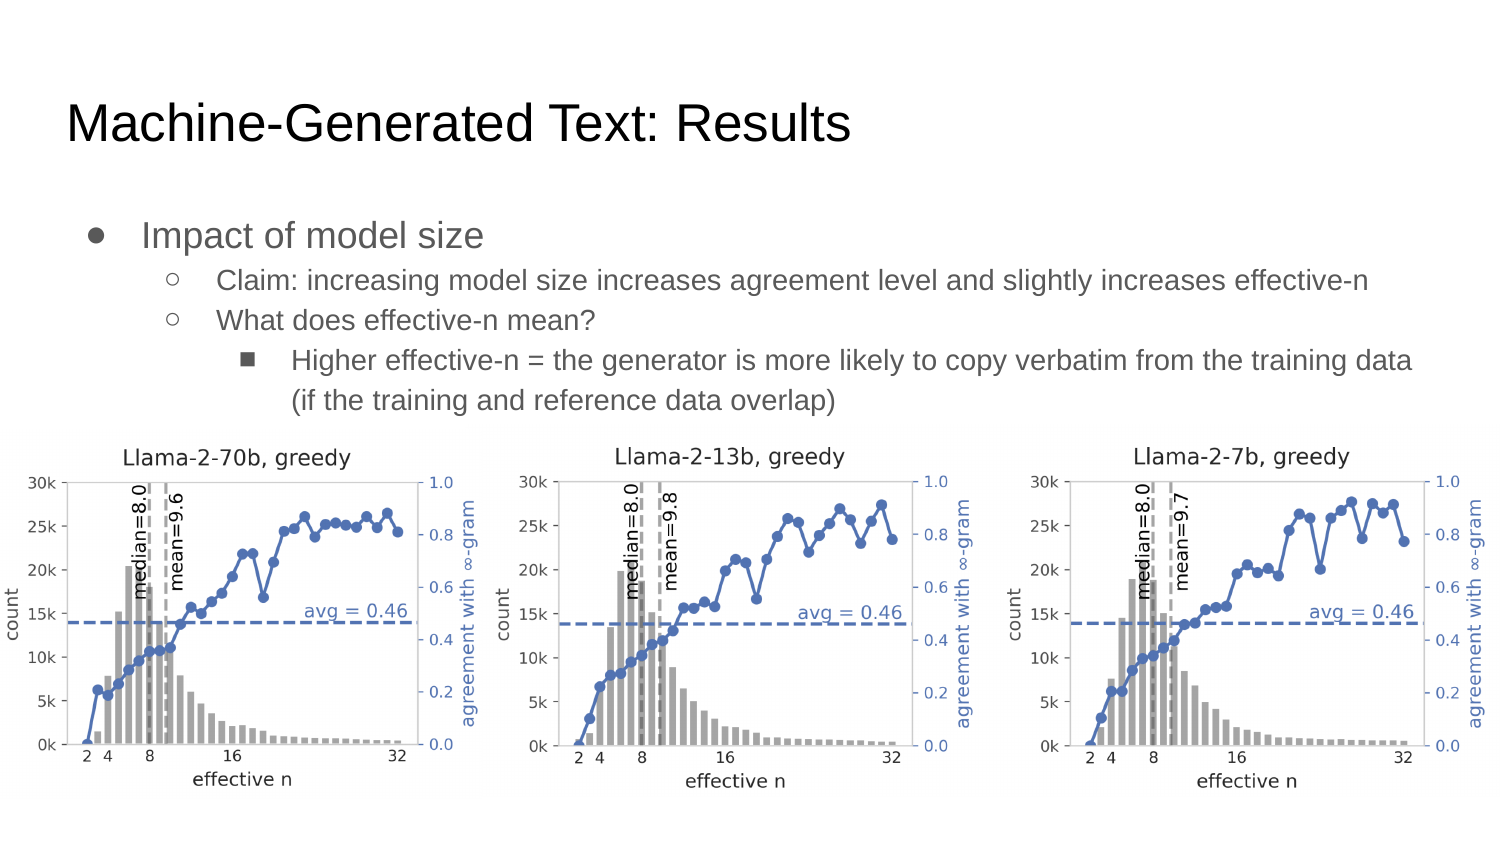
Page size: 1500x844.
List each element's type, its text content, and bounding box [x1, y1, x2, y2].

title Machine-Generated Text: Results [51, 72, 1449, 167]
list Impact of model size Claim: increasing model size increases agreement level and slightly increases effective-n What does effective-n mean? Higher effective-n = the generator is more likely to copy verbatim from the training data (if the training and reference data overlap) [51, 189, 1449, 427]
picture [0, 424, 1500, 799]
